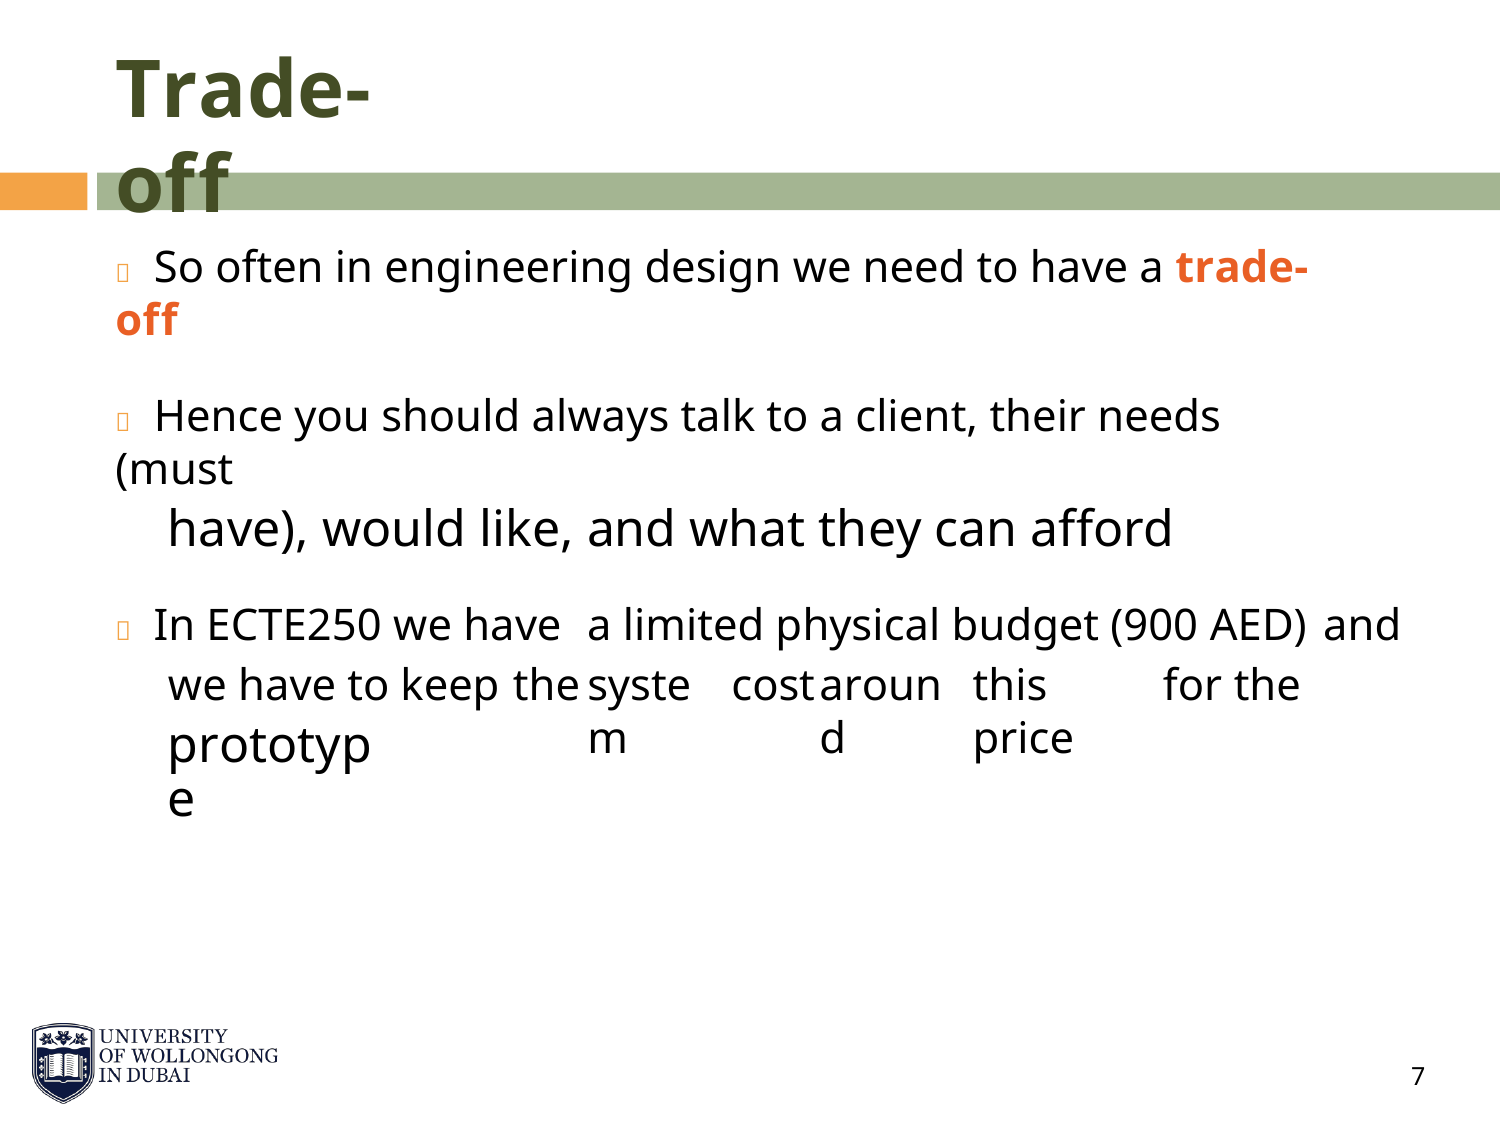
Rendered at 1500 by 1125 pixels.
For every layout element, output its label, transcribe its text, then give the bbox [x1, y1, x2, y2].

text_box a limited physical budget (900 AED) [585, 603, 1319, 658]
text_box this price [970, 663, 1159, 718]
text_box [0, 172, 88, 211]
text_box 7 [1408, 1063, 1431, 1093]
text_box  Hence you should always talk to a client, their needs (must have), would like, and what they can afford [113, 394, 1326, 509]
text_box the [510, 663, 583, 718]
text_box for [1160, 663, 1230, 718]
text_box the [1231, 663, 1304, 718]
text_box we have to prototype [165, 663, 397, 778]
text_box  So often in engineering design we need to have a trade-off [113, 245, 1365, 300]
text_box system [585, 663, 728, 718]
text_box Trade-off [113, 50, 483, 147]
text_box and [1321, 603, 1410, 658]
text_box [32, 1023, 278, 1104]
text_box around [817, 663, 969, 718]
text_box  In ECTE250 we have [113, 603, 584, 658]
text_box [97, 172, 1500, 211]
text_box cost [729, 663, 816, 718]
text_box keep [398, 663, 509, 718]
